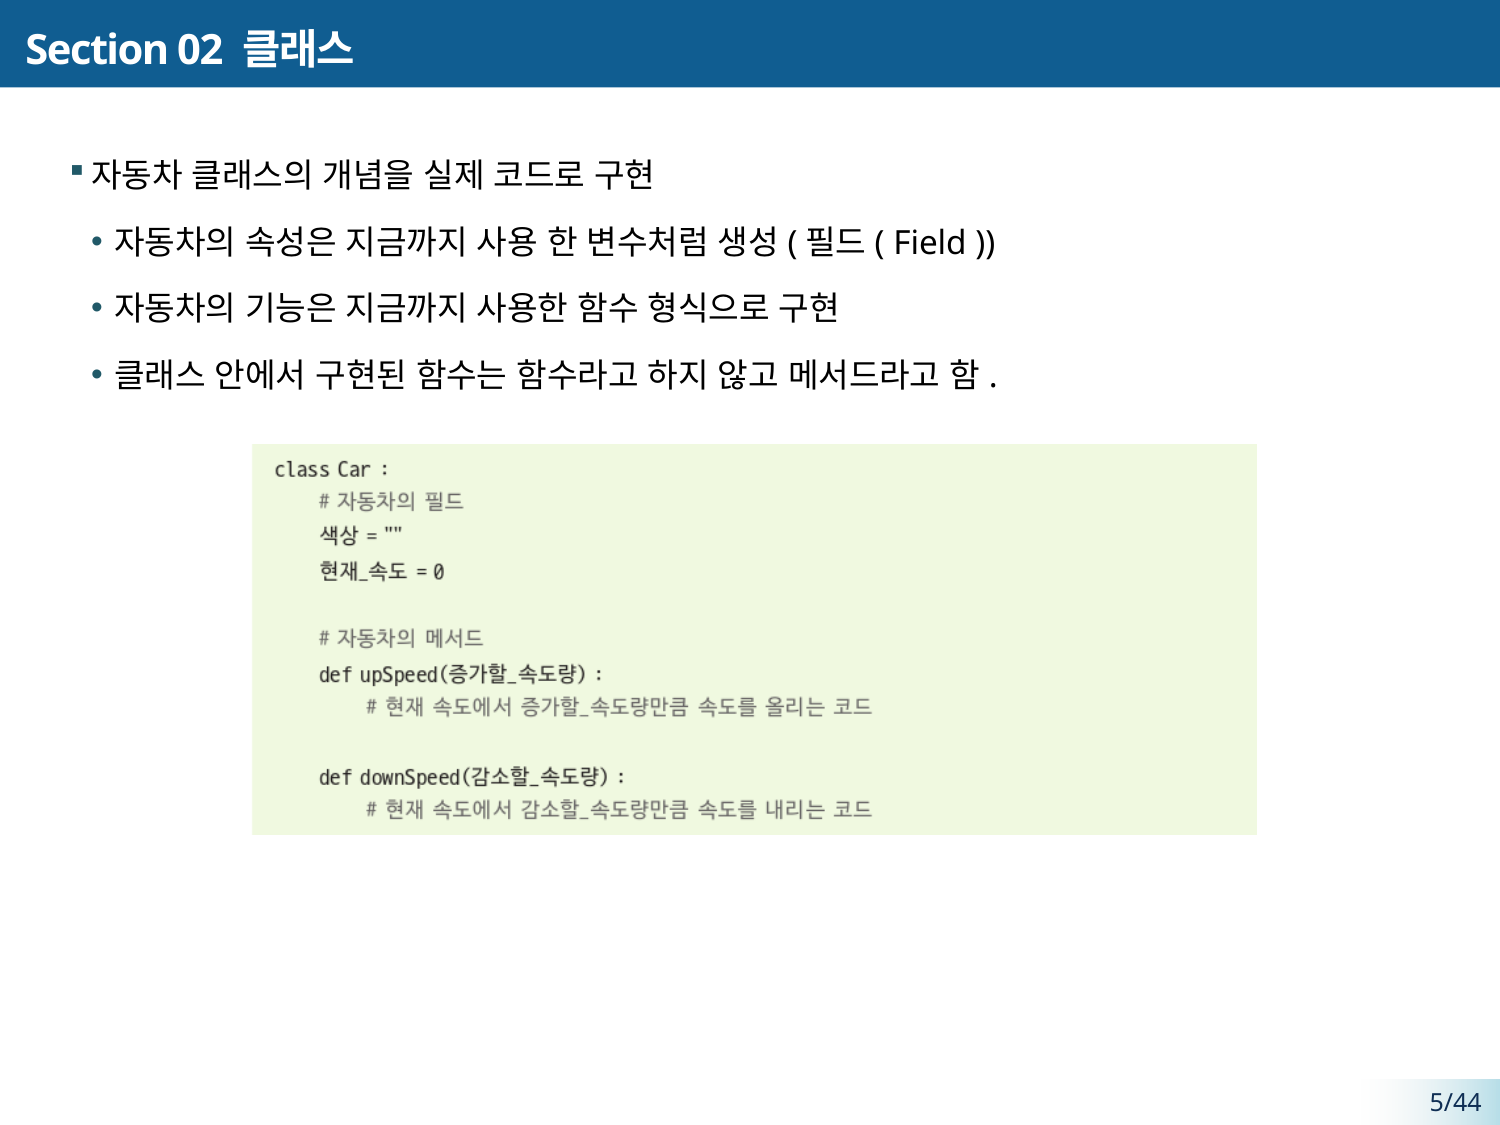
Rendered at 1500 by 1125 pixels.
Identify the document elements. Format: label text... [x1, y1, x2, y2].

title Section 02 클래스 [10, 8, 1288, 87]
list 자동차 클래스의 개념을 실제 코드로 구현 자동차의 속성은 지금까지 사용 한 변수처럼 생성(필드( Field )) 자동차의 기능은 지금까지 사용한 함수 형식으로 구현 클래스 안에서 구현된 함수는 함수라고 하지 않고 메서드라고 함. [10, 126, 1481, 1057]
picture [242, 444, 1258, 835]
